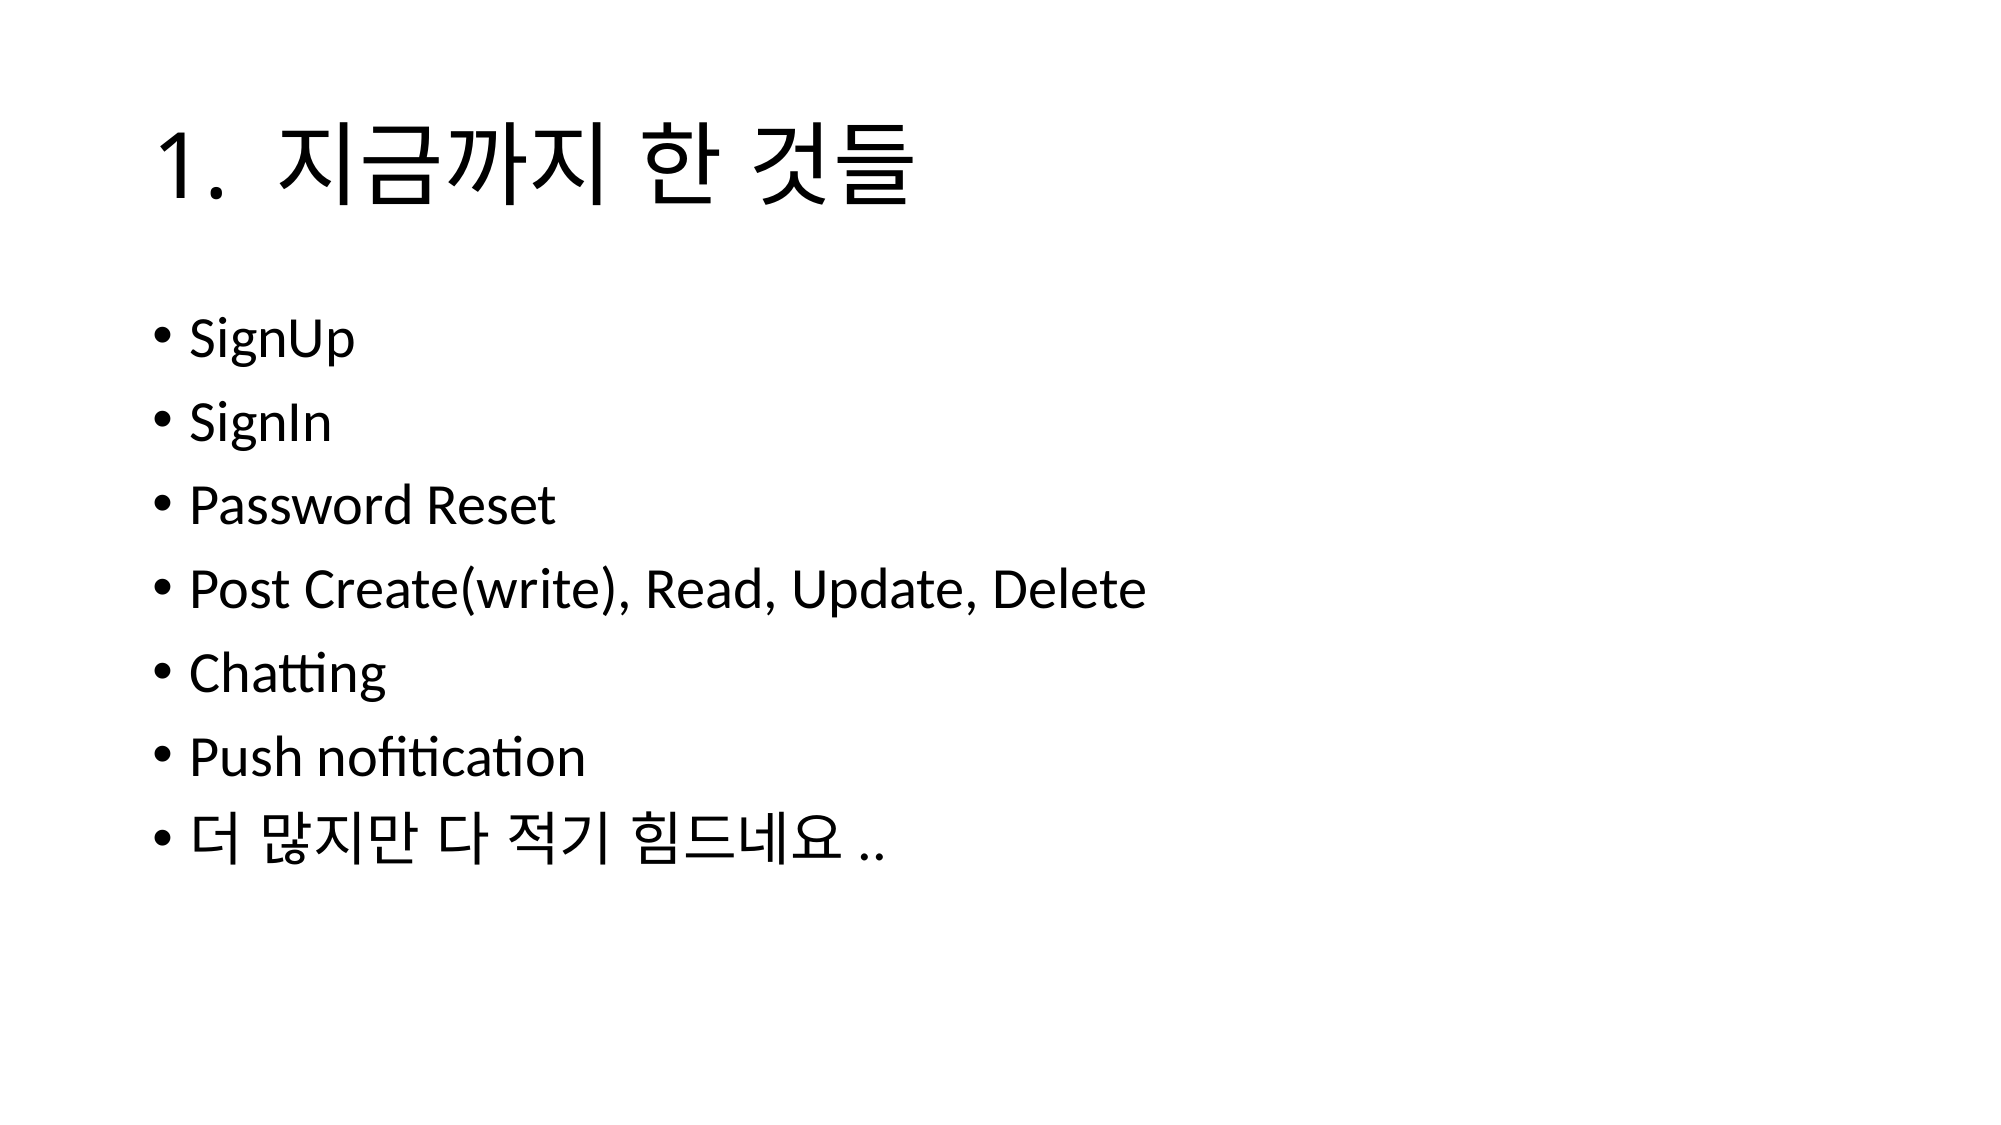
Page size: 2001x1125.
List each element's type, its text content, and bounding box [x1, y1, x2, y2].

title 1. 지금까지 한 것들 [137, 59, 1863, 278]
list SignUp SignIn Password Reset Post Create(write), Read, Update, Delete Chatting Push nofitication 더 많지만 다 적기 힘드네요.. [137, 299, 1863, 1014]
